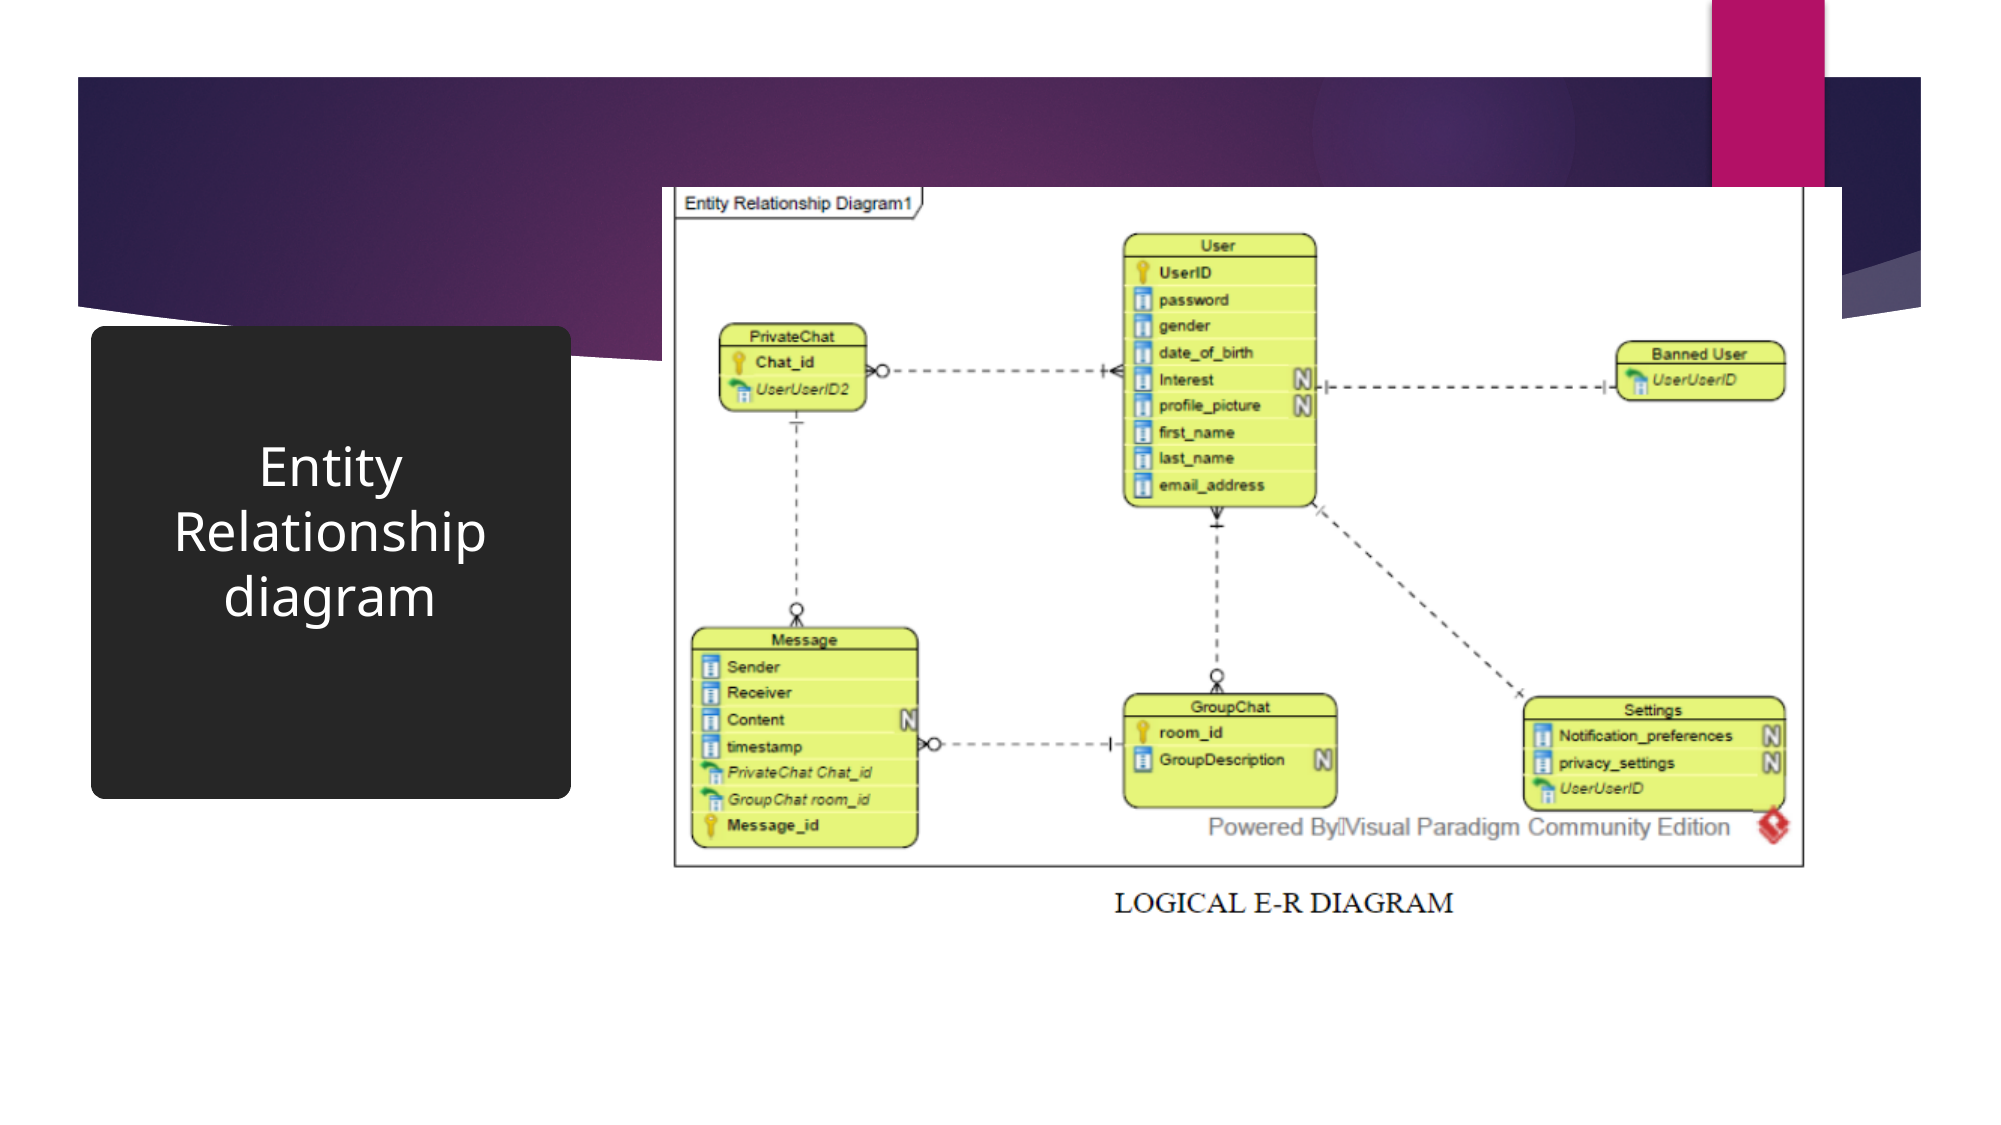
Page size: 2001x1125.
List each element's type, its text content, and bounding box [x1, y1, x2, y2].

title Entity Relationship diagram [105, 340, 557, 785]
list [662, 187, 1842, 937]
